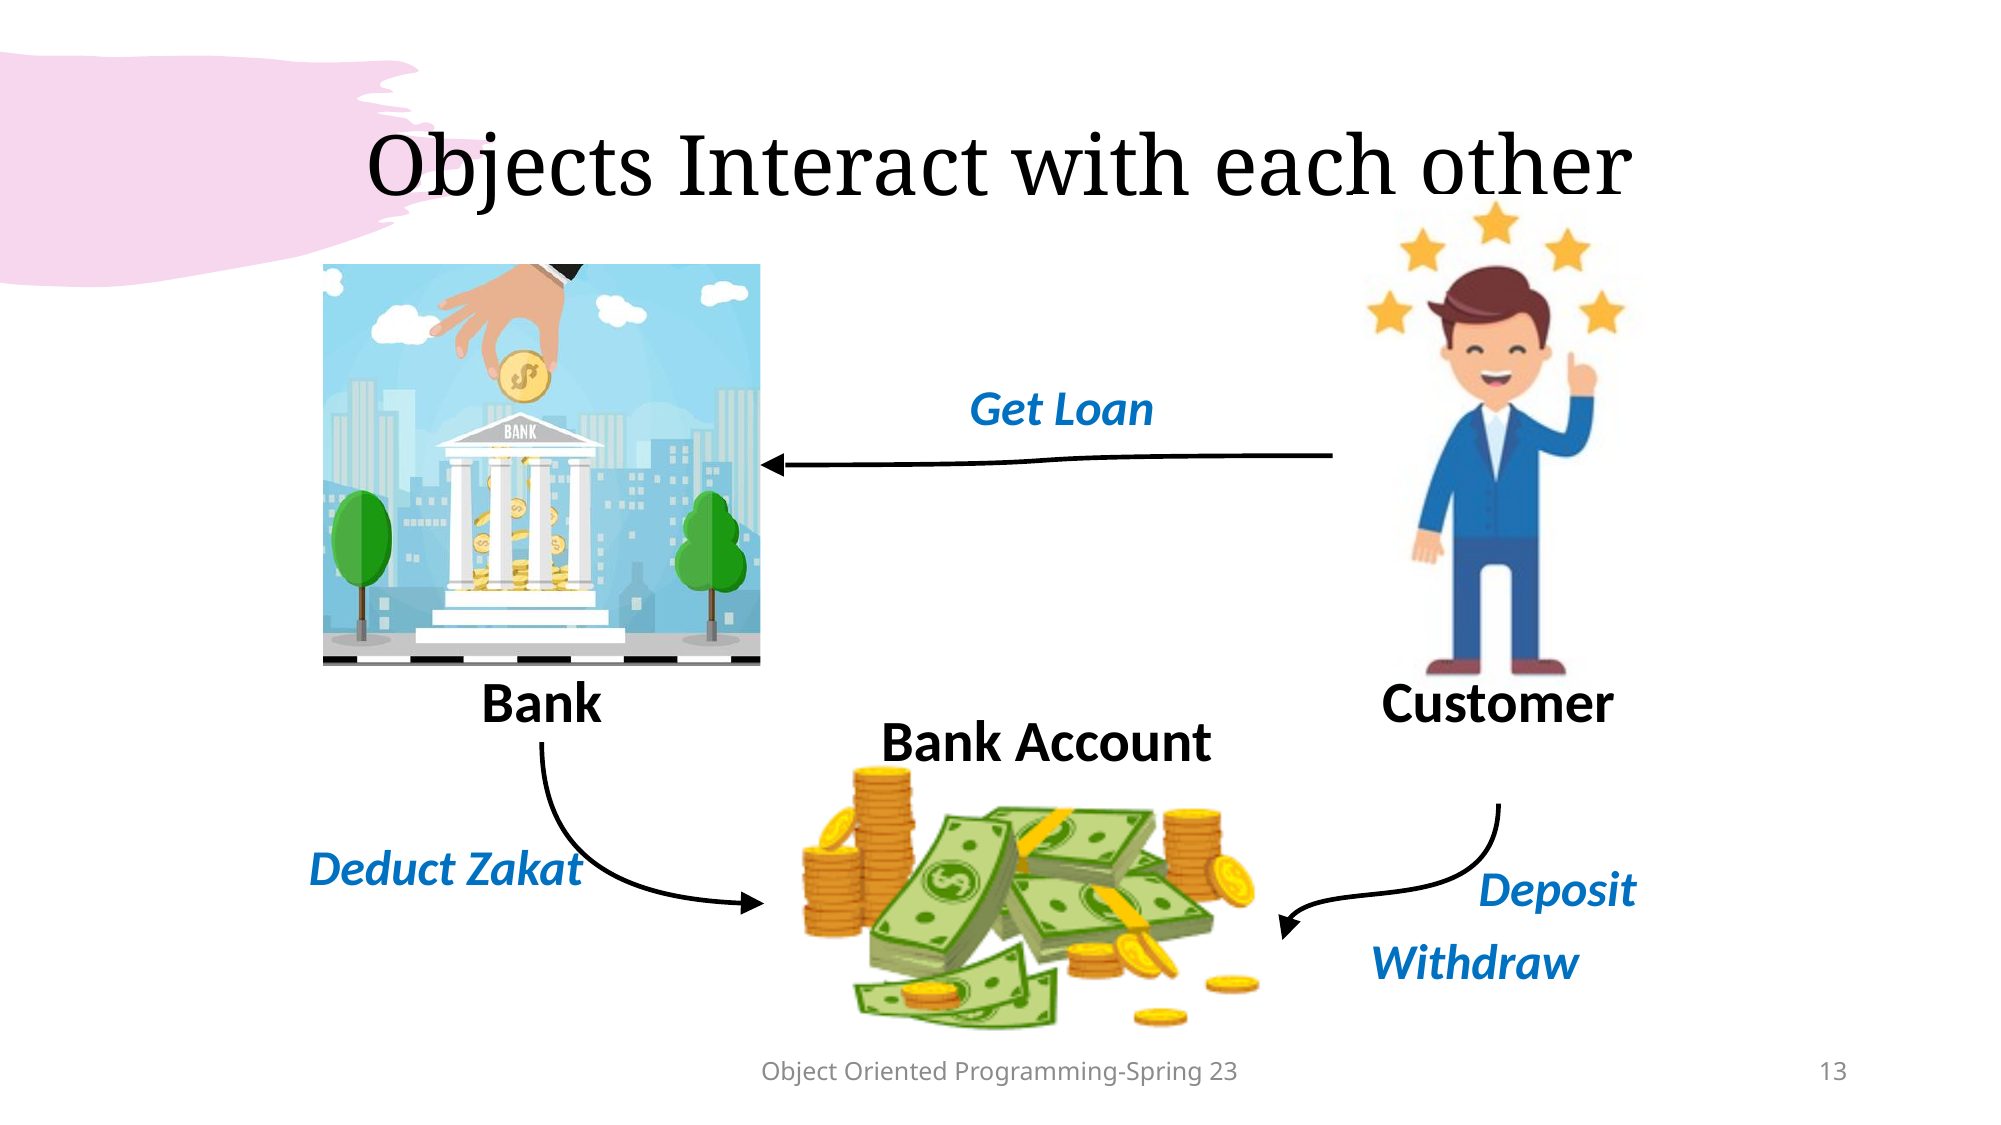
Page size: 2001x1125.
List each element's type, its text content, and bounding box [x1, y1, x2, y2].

picture [1353, 194, 1644, 690]
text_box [572, 711, 734, 934]
text_box Bank [329, 665, 755, 743]
slide_number 13 [1412, 1042, 1863, 1103]
text_box Withdraw [1312, 929, 1638, 1007]
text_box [1322, 763, 1459, 980]
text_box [760, 455, 1333, 466]
text_box Bank Account [834, 703, 1260, 759]
footer Object Oriented Programming-Spring 23 [662, 1042, 1338, 1103]
text_box Deduct Zakat [283, 834, 572, 912]
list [764, 759, 1283, 1048]
text_box Customer [1286, 665, 1712, 804]
picture [322, 264, 761, 666]
text_box Get Loan [899, 374, 1225, 452]
title Objects Interact with each other [137, 59, 1863, 278]
text_box Deposit [1459, 855, 1720, 933]
